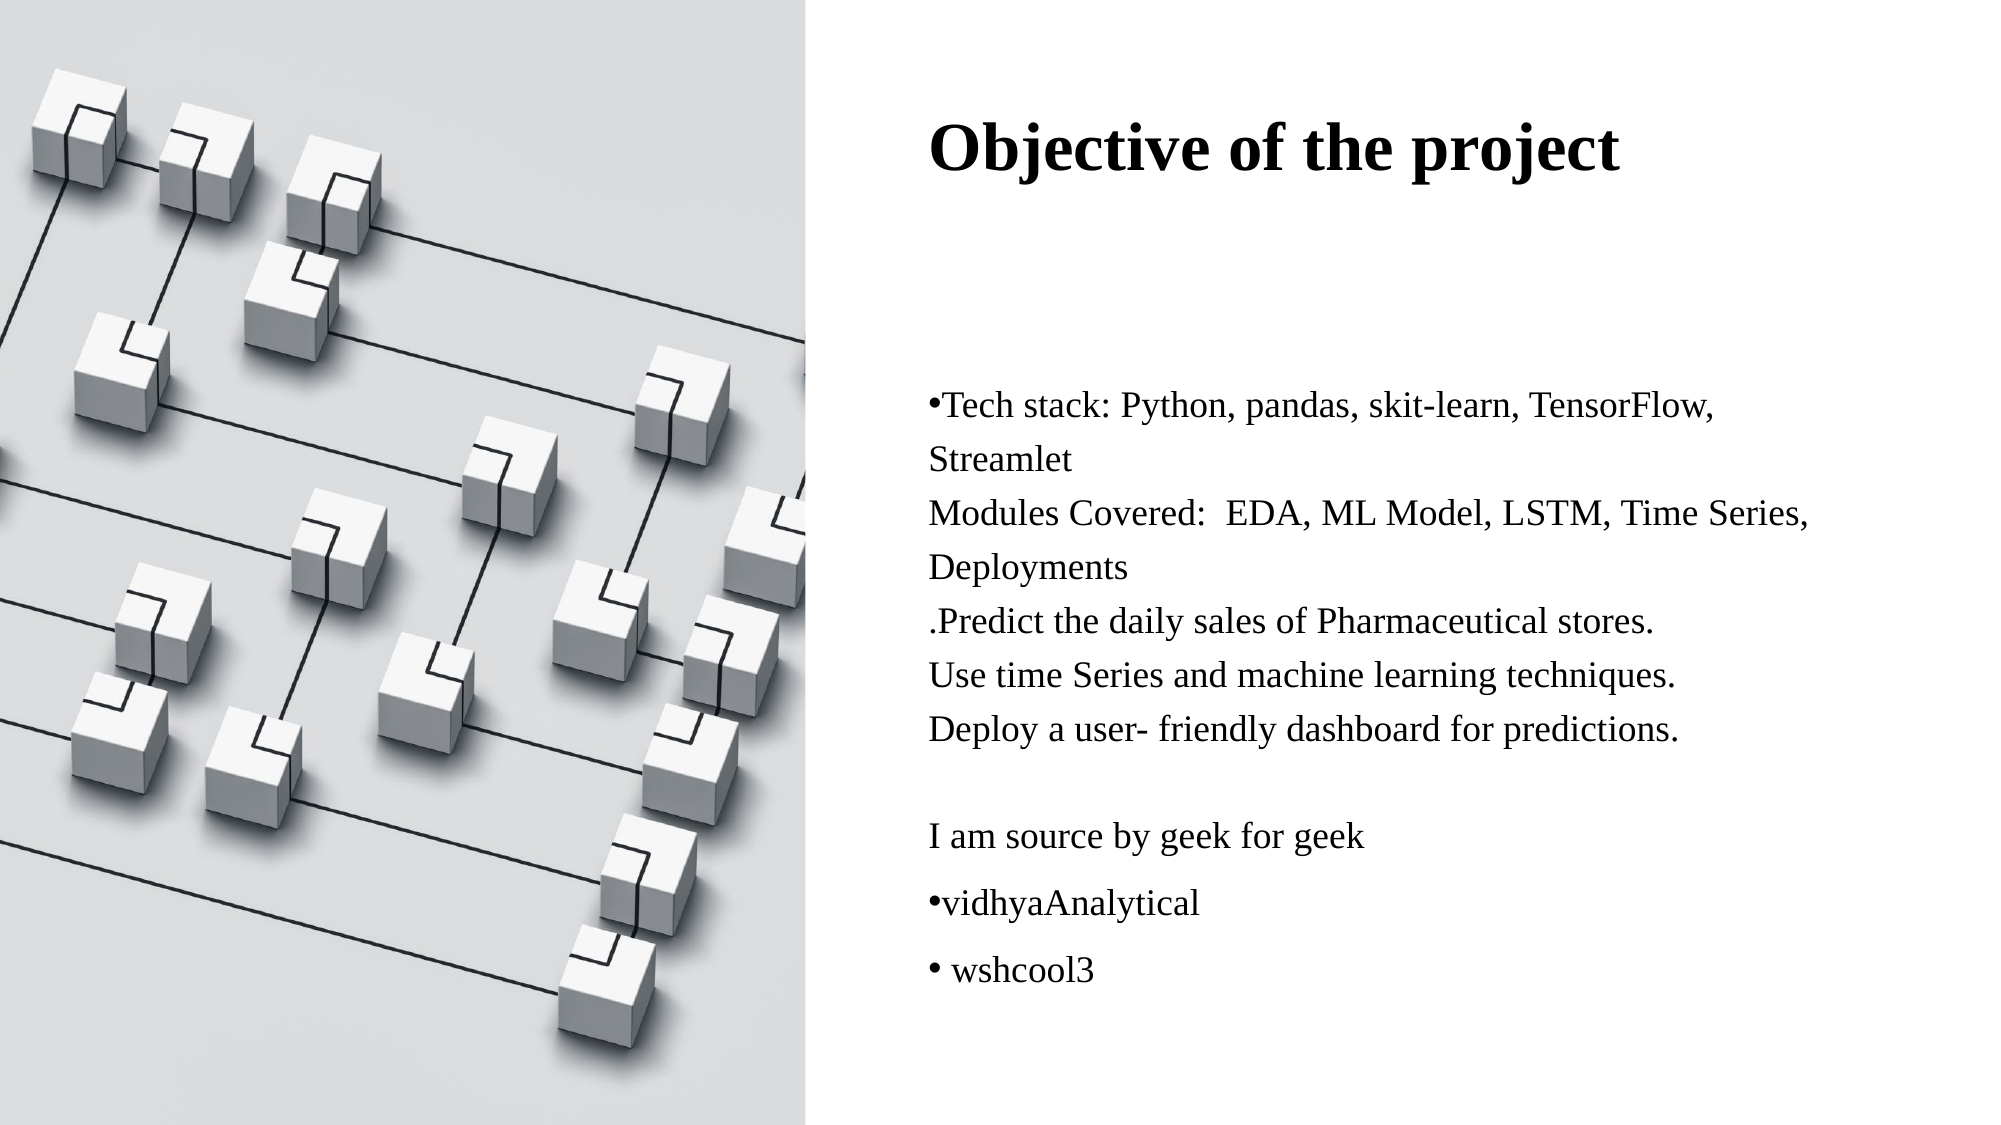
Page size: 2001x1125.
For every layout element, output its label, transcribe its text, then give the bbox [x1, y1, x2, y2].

text_box [806, 0, 2000, 1125]
text_box Tech stack: Python, pandas, skit-learn, TensorFlow, Streamlet Modules Covered: EDA, ML Model, LSTM, Time Series, Deployments .Predict the daily sales of Pharmaceutical stores. Use time Series and machine learning techniques. Deploy a user- friendly dashboard for predictions. I am source by geek for geek vidhyaAnalytical wshcool3 [913, 363, 1884, 1035]
picture [0, 0, 806, 1125]
title Objective of the project [913, 98, 1884, 350]
